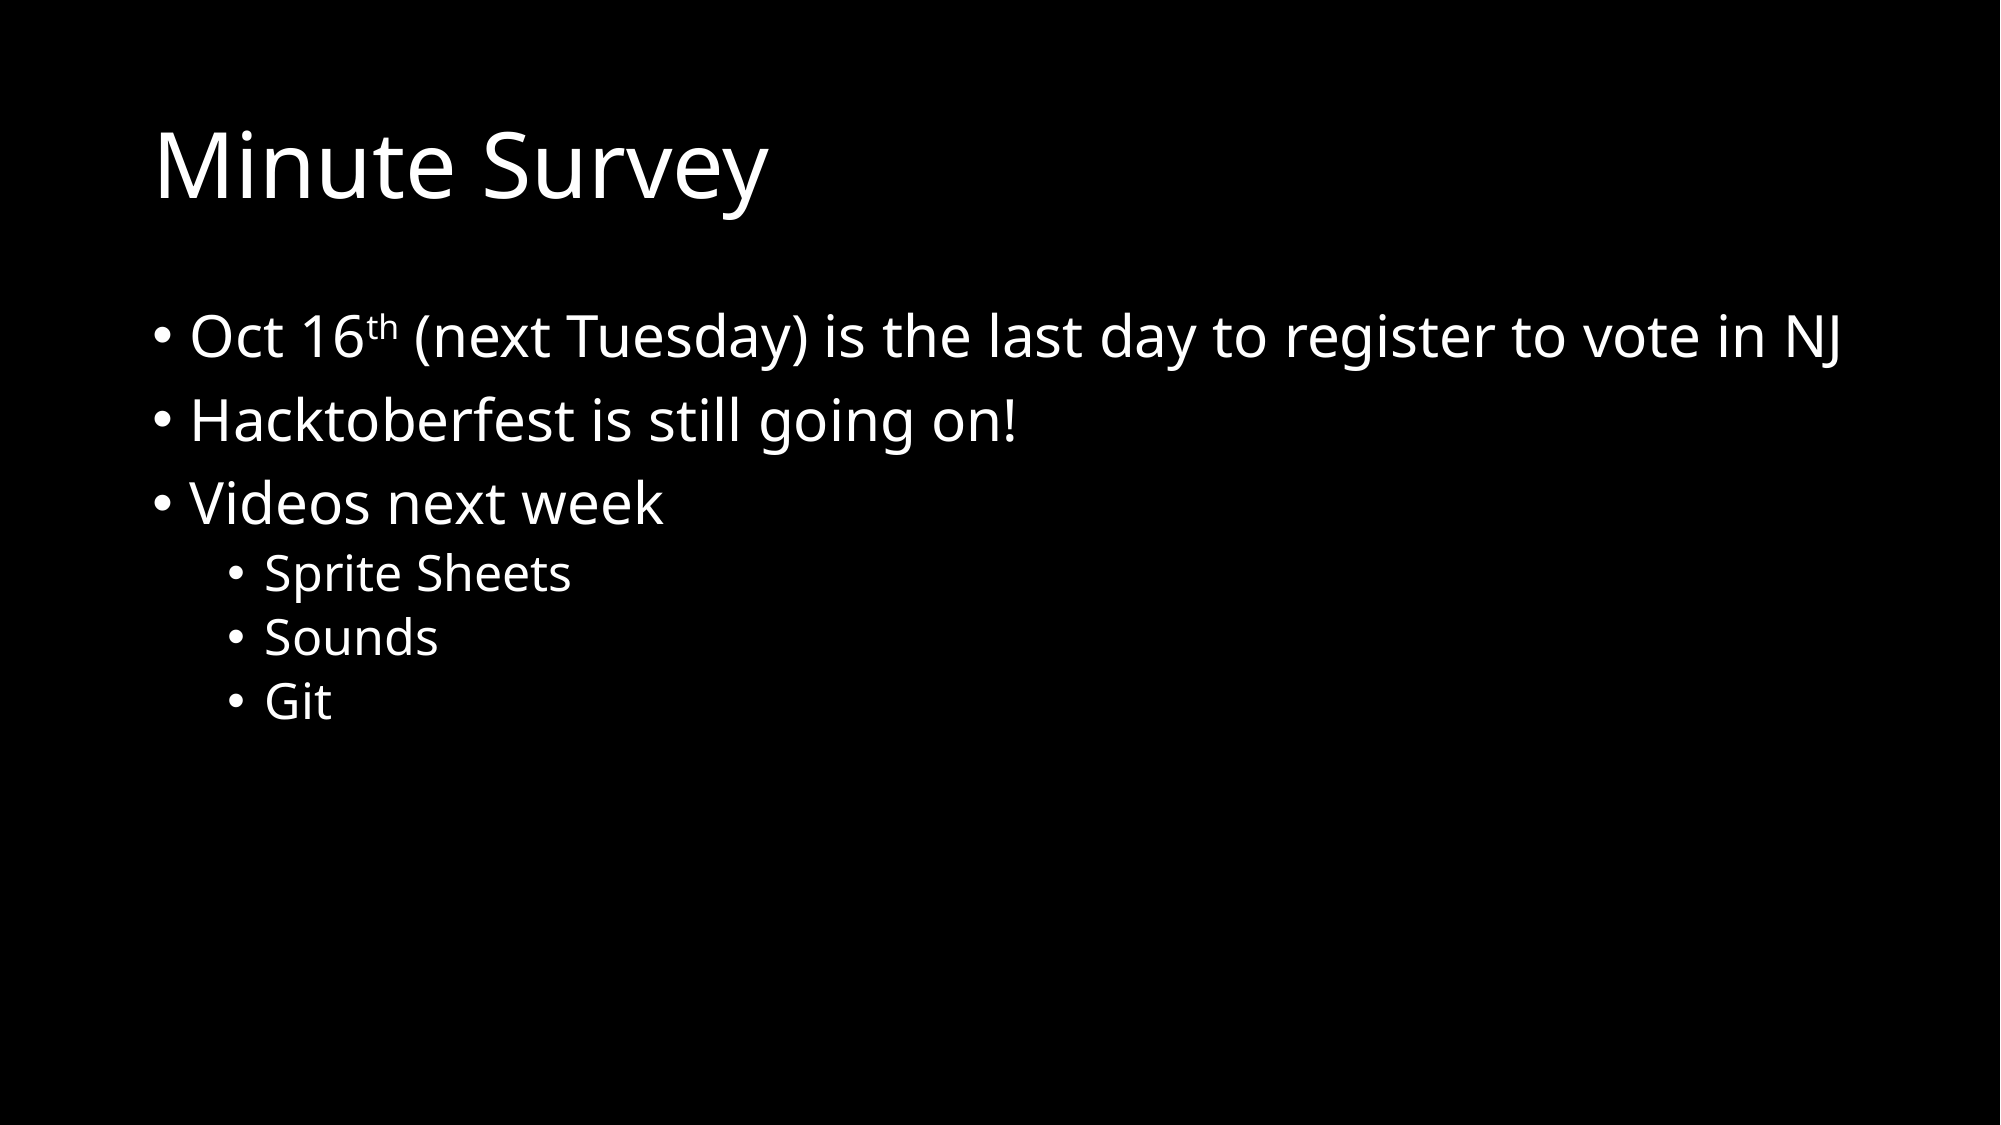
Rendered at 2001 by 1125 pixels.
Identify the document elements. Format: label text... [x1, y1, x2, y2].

title Minute Survey [137, 59, 1863, 278]
list Oct 16th (next Tuesday) is the last day to register to vote in NJ Hacktoberfest is still going on! Videos next week Sprite Sheets Sounds Git [137, 299, 1863, 1014]
